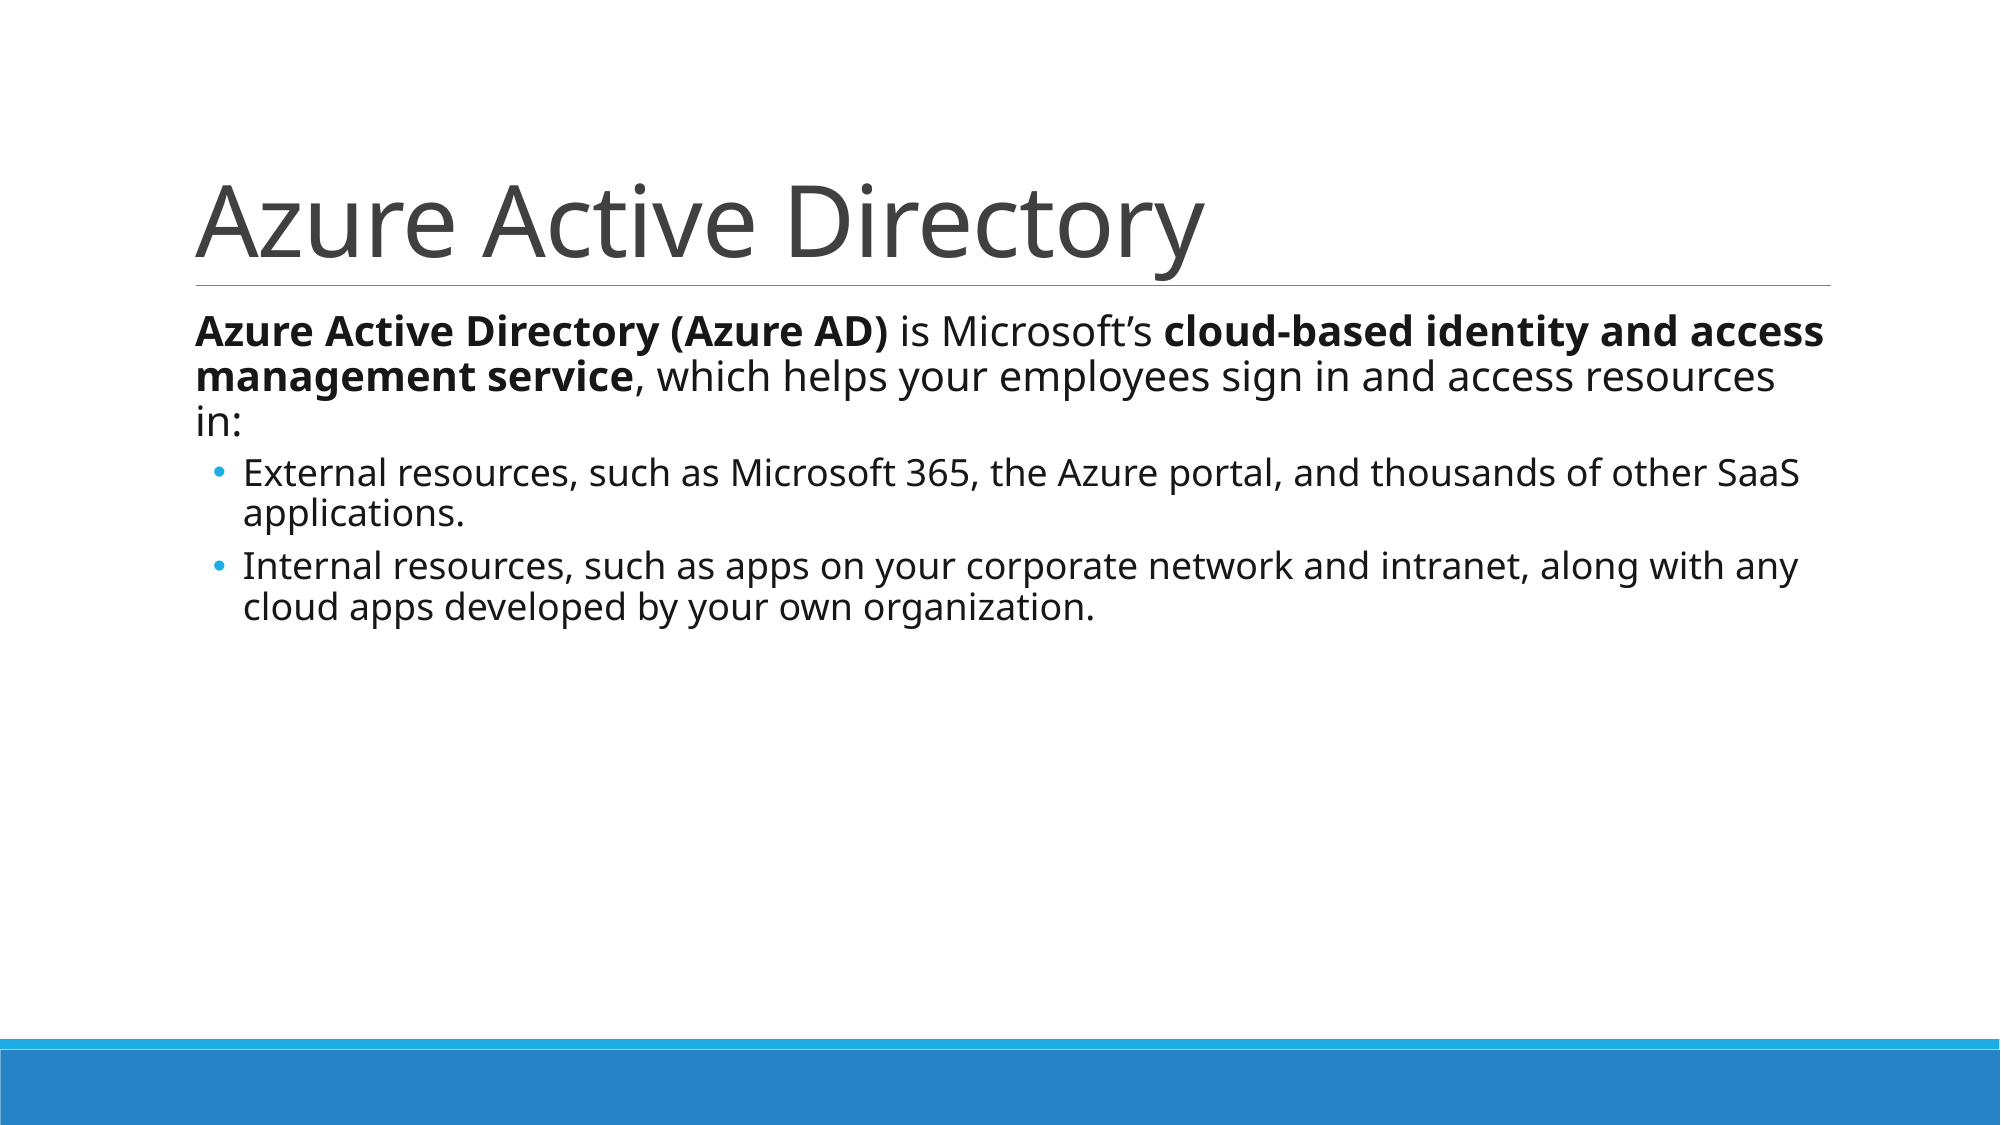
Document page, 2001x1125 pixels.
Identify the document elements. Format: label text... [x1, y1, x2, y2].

title Azure Active Directory [180, 47, 1830, 285]
list Azure Active Directory (Azure AD) is Microsoft’s cloud-based identity and access management service, which helps your employees sign in and access resources in: External resources, such as Microsoft 365, the Azure portal, and thousands of other SaaS applications. Internal resources, such as apps on your corporate network and intranet, along with any cloud apps developed by your own organization. [180, 302, 1830, 963]
